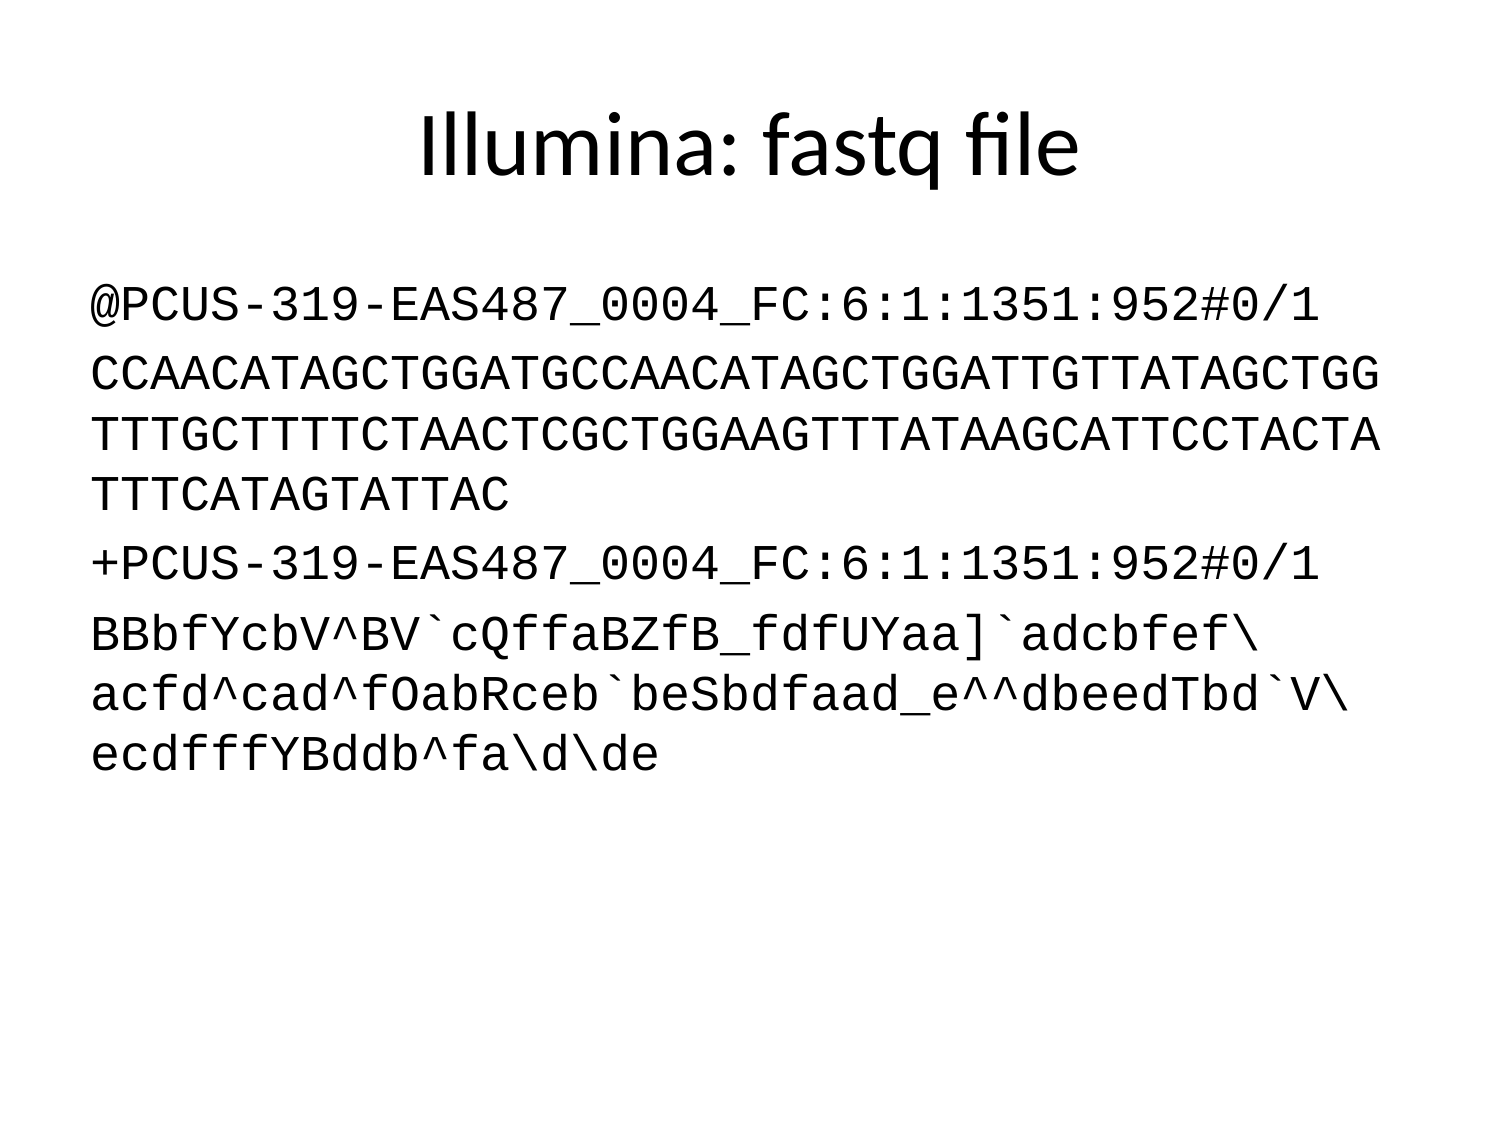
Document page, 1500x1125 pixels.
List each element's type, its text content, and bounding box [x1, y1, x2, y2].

list @PCUS-319-EAS487_0004_FC:6:1:1351:952#0/1 CCAACATAGCTGGATGCCAACATAGCTGGATTGTTATAGCTGGTTTGCTTTTCTAACTCGCTGGAAGTTTATAAGCATTCCTACTATTTCATAGTATTAC +PCUS-319-EAS487_0004_FC:6:1:1351:952#0/1 BBbfYcbV^BV`cQffaBZfB_fdfUYaa]`adcbfef\acfd^cad^fOabRceb`beSbdfaad_e^^dbeedTbd`V\ecdfffYBddb^fa\d\de [75, 262, 1425, 1005]
title Illumina: fastq file [75, 45, 1425, 233]
